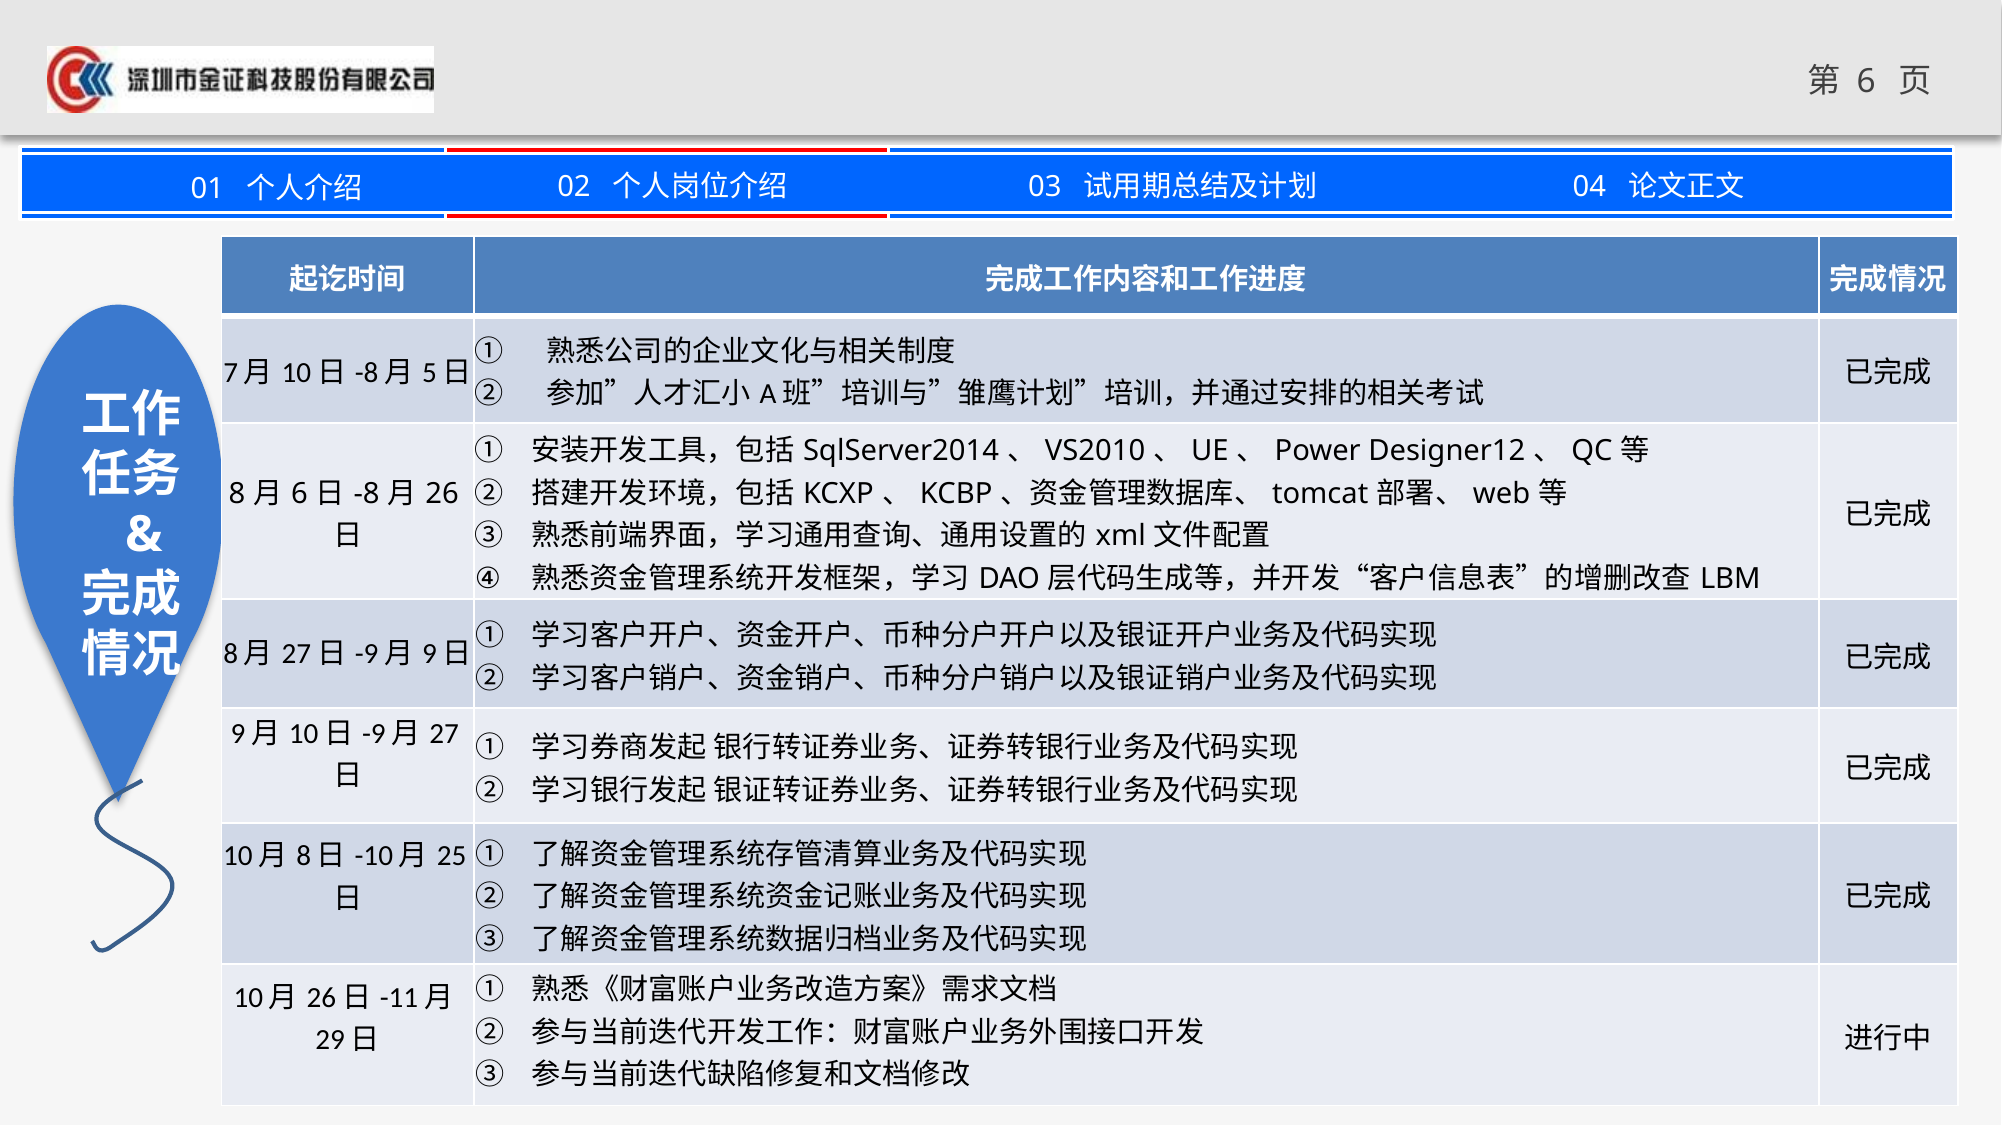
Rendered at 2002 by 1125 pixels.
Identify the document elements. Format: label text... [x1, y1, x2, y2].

table_cell 了解资金管理系统存管清算业务及代码实现 了解资金管理系统资金记账业务及代码实现 了解资金管理系统数据归档业务及代码实现 [475, 824, 1818, 963]
table_cell 已完成 [1820, 424, 1957, 598]
text_box [213, 408, 221, 595]
table_cell 学习券商发起 银行转证券业务、证券转银行业务及代码实现 学习银行发起 银证转证券业务、证券转银行业务及代码实现 [475, 709, 1818, 822]
table_cell 已完成 [1820, 600, 1957, 707]
text_box [11, 349, 49, 656]
table_cell 8月27日-9月9日 [222, 600, 473, 707]
table_cell 已完成 [1820, 824, 1957, 963]
table_cell 10月26日-11月29日 [222, 965, 473, 1105]
text_box [64, 689, 173, 794]
table_cell 安装开发工具，包括SqlServer2014、VS2010、UE、Power Designer12、QC等 搭建开发环境，包括KCXP、KCBP、资金管理数据库、tomcat部署、web等 熟悉前端界面，学习通用查询、通用设置的xml文件配置 熟悉资金管理系统开发框架，学习DAO层代码生成等，并开发“客户信息表”的增删改查LBM [475, 424, 1818, 598]
text_box 工作任务 & 完成情况 [49, 313, 213, 689]
table_cell 已完成 [1820, 709, 1957, 822]
table_cell 10月8日-10月25日 [222, 824, 473, 963]
table_cell 已完成 [1820, 319, 1957, 422]
text_box [83, 302, 153, 313]
table_cell 熟悉公司的企业文化与相关制度 参加”人才汇小A班”培训与”雏鹰计划”培训，并通过安排的相关考试 [475, 319, 1818, 422]
table_cell 9月10日-9月27日 [222, 709, 473, 822]
table_cell 学习客户开户、资金开户、币种分户开户以及银证开户业务及代码实现 学习客户销户、资金销户、币种分户销户以及银证销户业务及代码实现 [475, 600, 1818, 707]
table_cell 8月6日-8月26日 [222, 424, 473, 598]
text_box [443, 210, 890, 222]
table_header 完成情况 [1820, 237, 1957, 313]
table_header 完成工作内容和工作进度 [475, 237, 1818, 313]
table_cell 进行中 [1820, 965, 1957, 1105]
table_header 起讫时间 [222, 237, 473, 313]
picture [47, 46, 434, 113]
table_cell 熟悉《财富账户业务改造方案》需求文档 参与当前迭代开发工作：财富账户业务外围接口开发 参与当前迭代缺陷修复和文档修改 [475, 965, 1818, 1105]
text_box [443, 144, 890, 156]
table_cell 7月10日-8月5日 [222, 319, 473, 422]
text_box [90, 778, 175, 953]
